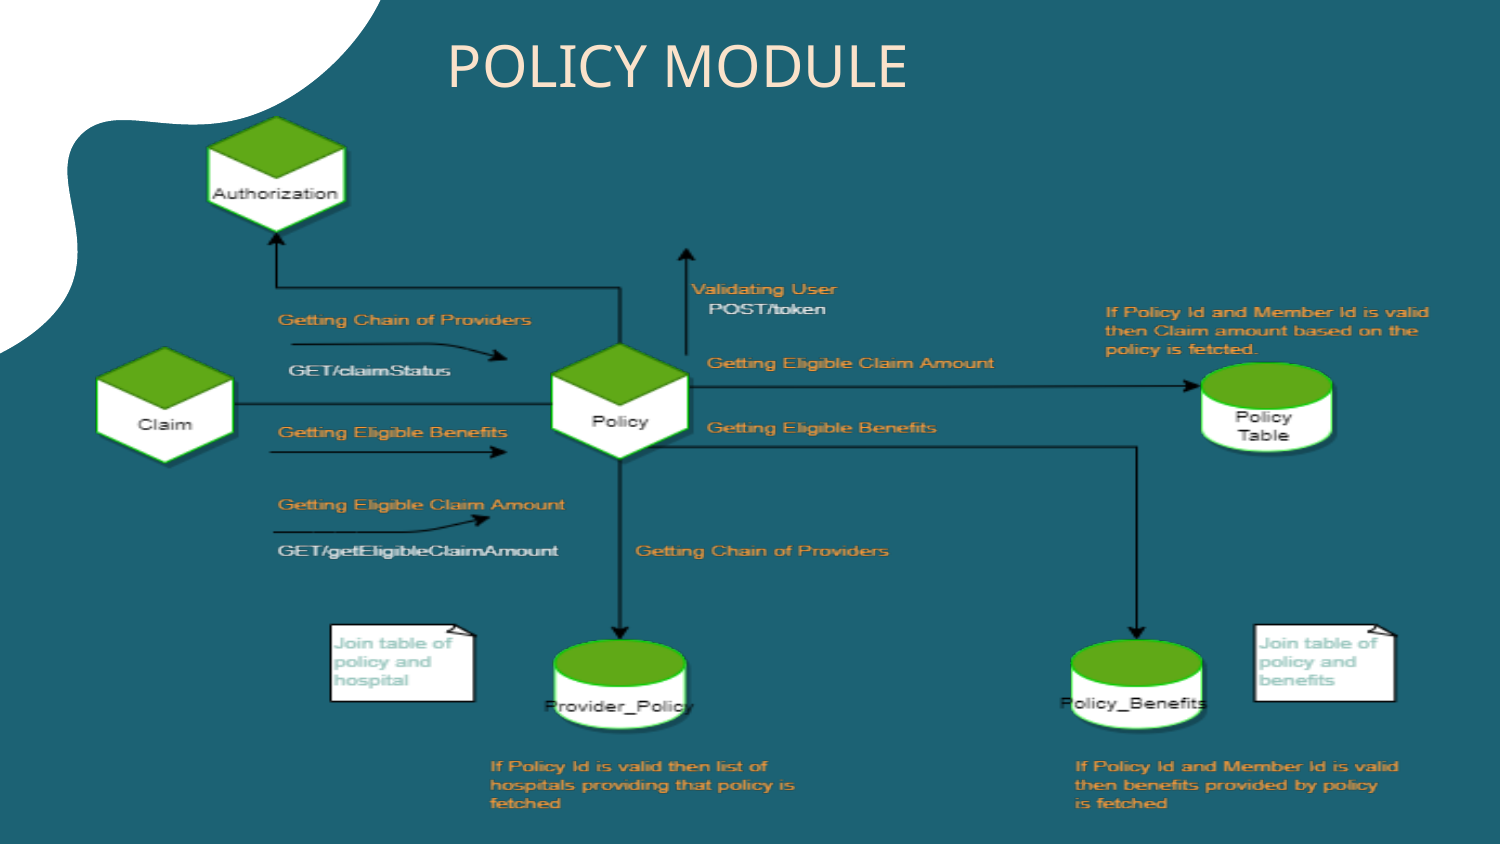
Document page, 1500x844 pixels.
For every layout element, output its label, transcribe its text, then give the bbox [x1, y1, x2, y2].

title POLICY MODULE [248, 14, 1108, 109]
picture [94, 116, 1433, 816]
